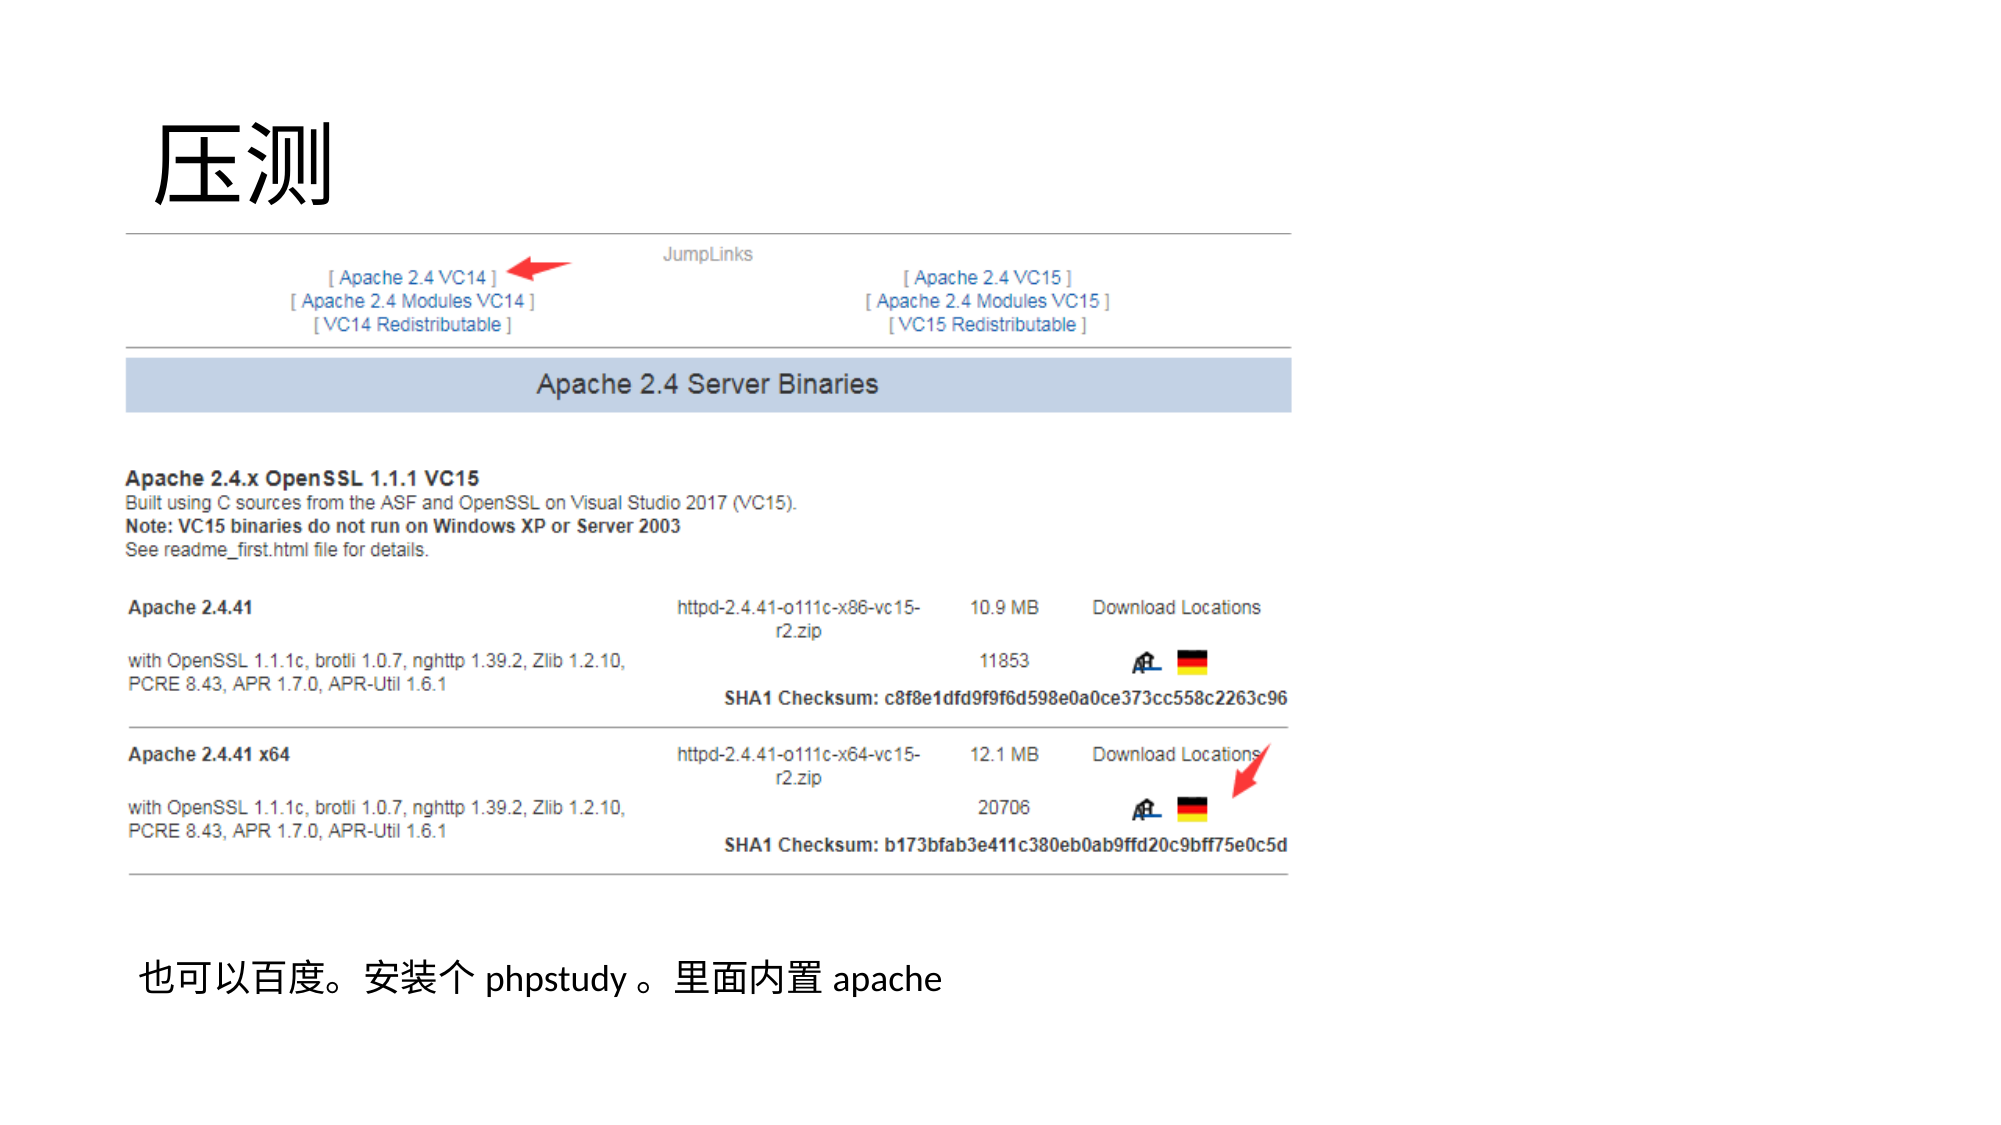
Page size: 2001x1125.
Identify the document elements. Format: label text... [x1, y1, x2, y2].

picture [109, 233, 1320, 891]
text_box 也可以百度。安装个phpstudy。里面内置apache [123, 946, 1565, 1007]
title 压测 [137, 59, 1863, 278]
